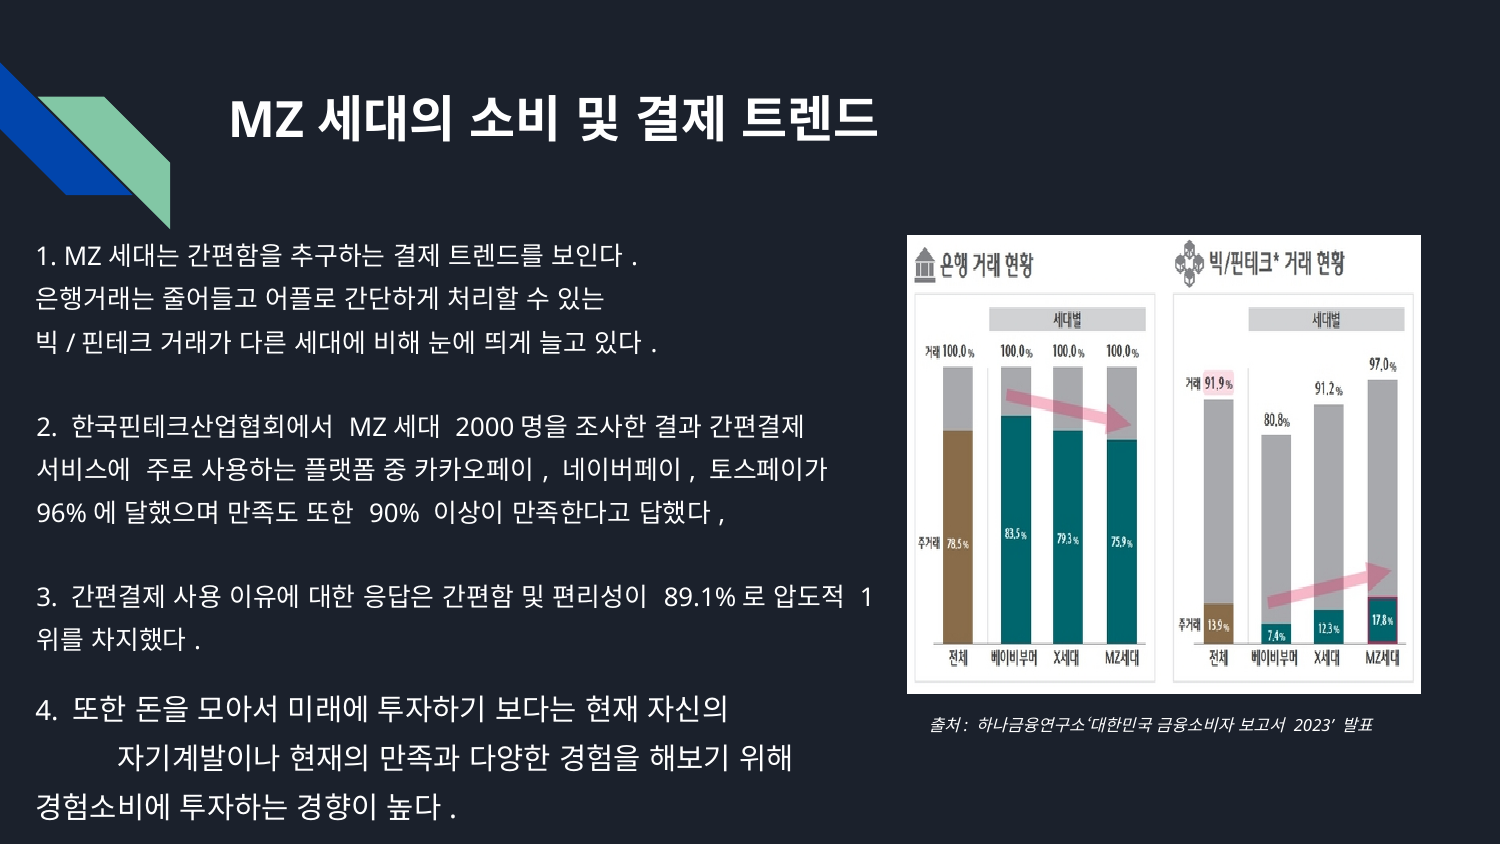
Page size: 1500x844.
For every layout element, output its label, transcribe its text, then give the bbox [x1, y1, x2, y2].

picture [907, 235, 1421, 694]
list 1. MZ세대는 간편함을 추구하는 결제 트렌드를 보인다. 은행거래는 줄어들고 어플로 간단하게 처리할 수 있는 빅/핀테크 거래가 다른 세대에 비해 눈에 띄게 늘고 있다. 2. 한국핀테크산업협회에서 MZ세대 2000명을 조사한 결과 간편결제 서비스에 주로 사용하는 플랫폼 중 카카오페이, 네이버페이, 토스페이가 96%에 달했으며 만족도 또한 90% 이상이 만족한다고 답했다, 3. 간편결제 사용 이유에 대한 응답은 간편함 및 편리성이 89.1%로 압도적 1위를 차지했다. 4. 또한 돈을 모아서 미래에 투자하기 보다는 현재 자신의 자기계발이나 현재의 만족과 다양한 경험을 해보기 위해 경험소비에 투자하는 경향이 높다. [0, 214, 892, 844]
title MZ세대의 소비 및 결제 트렌드 [212, 64, 1368, 215]
text_box 출처: 하나금융연구소‘대한민국 금융소비자 보고서 2023’ 발표 [913, 707, 1413, 777]
